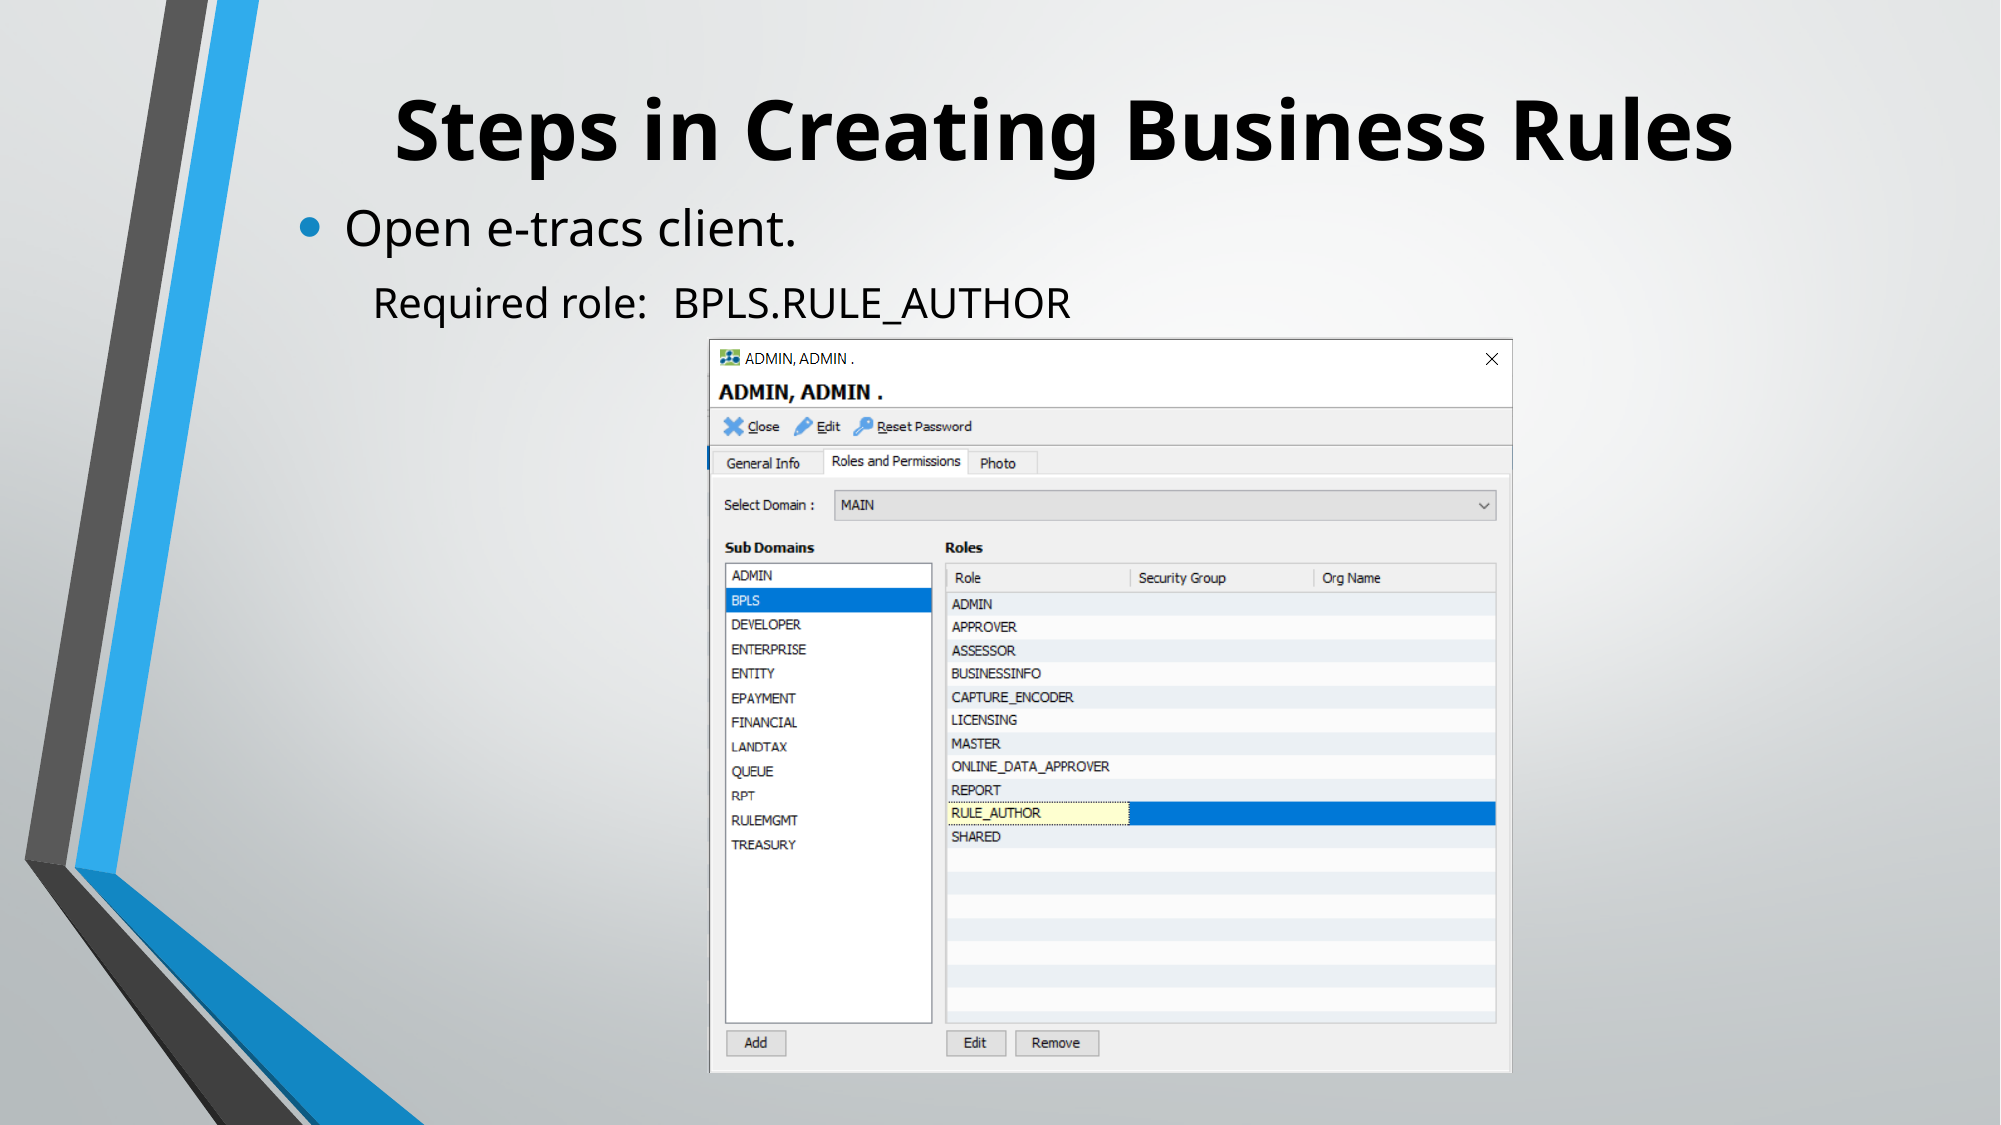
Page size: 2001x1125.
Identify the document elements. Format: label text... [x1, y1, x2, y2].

title Steps in Creating Business Rules [243, 0, 1888, 271]
picture [707, 337, 1513, 1073]
list Open e-tracs client. Required role: BPLS.RULE_AUTHOR [282, 140, 1746, 454]
